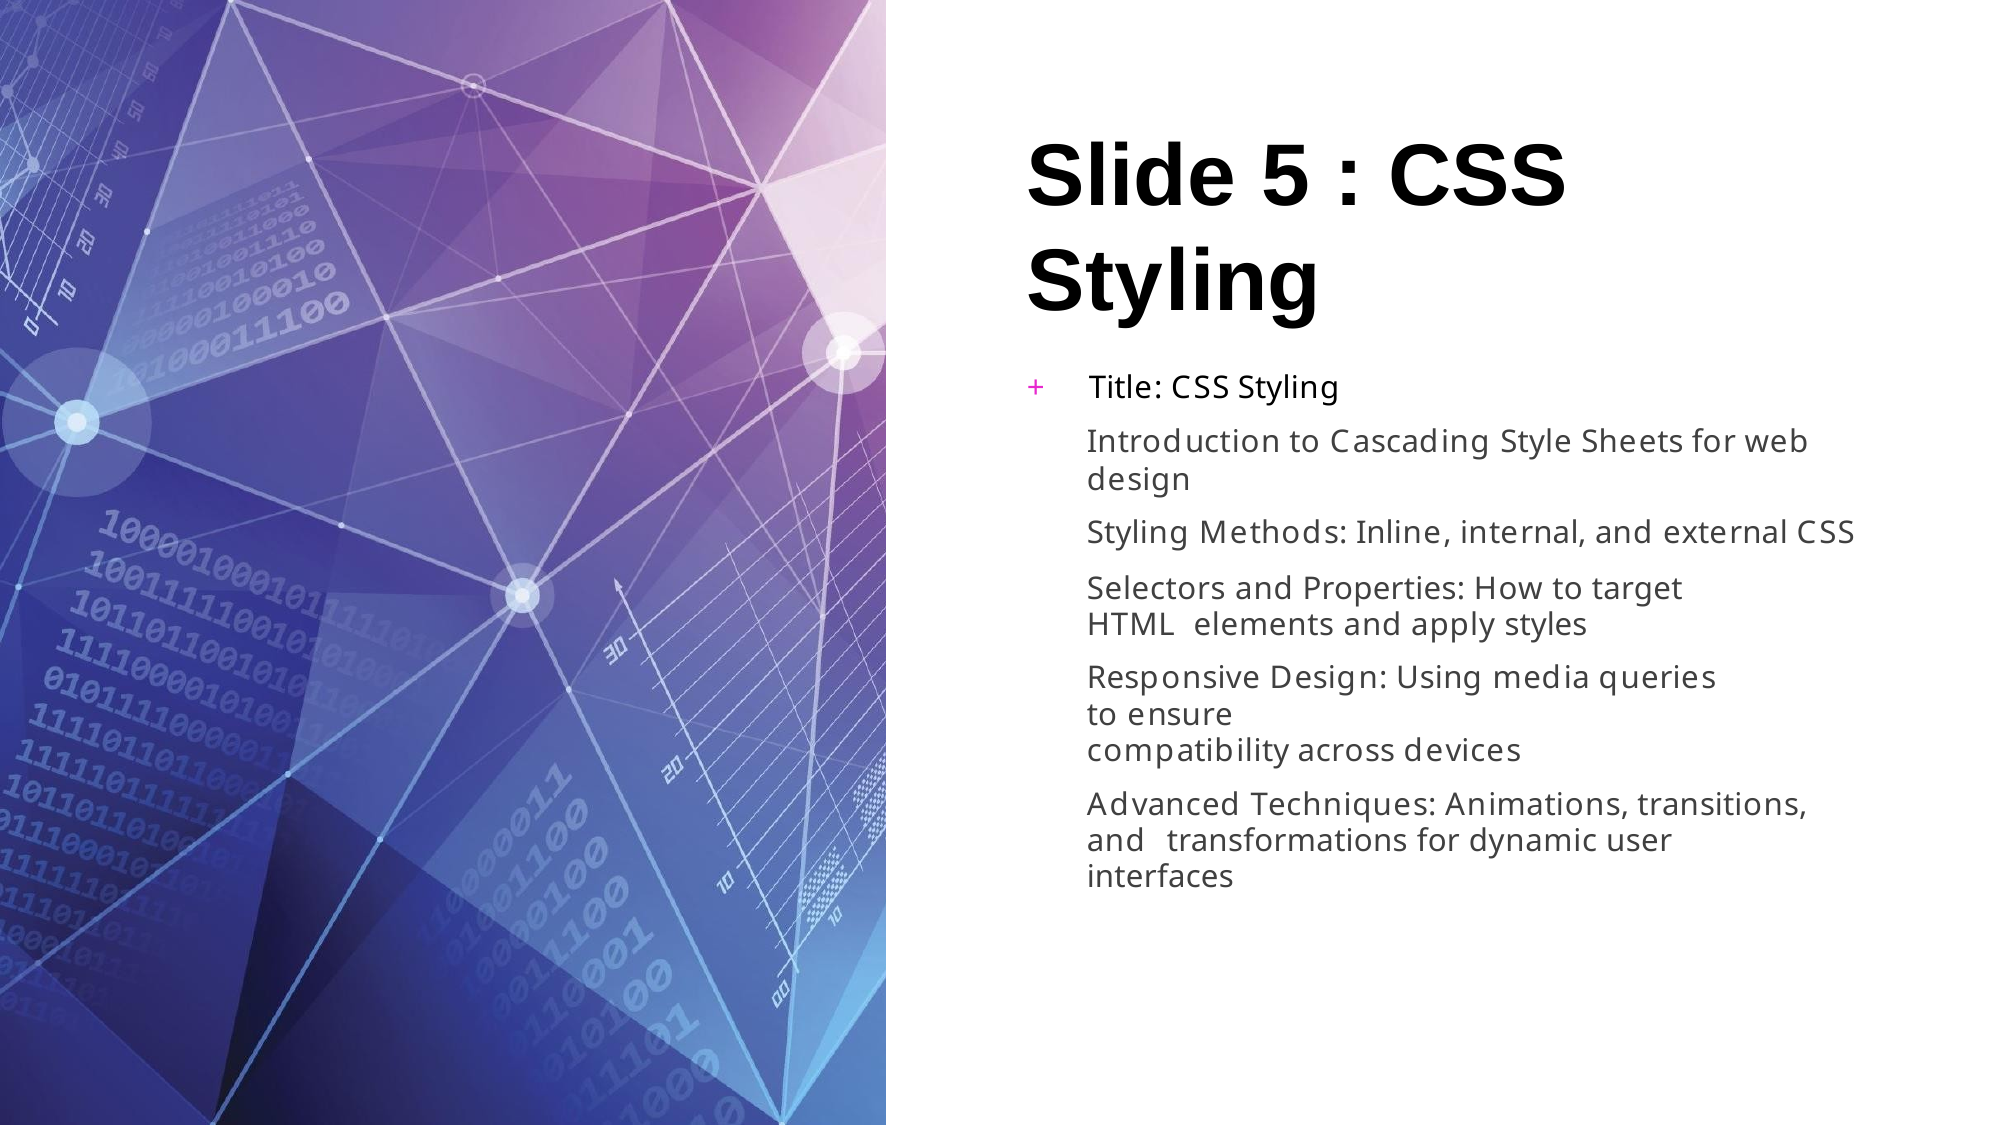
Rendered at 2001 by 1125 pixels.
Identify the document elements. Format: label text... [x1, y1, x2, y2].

title Slide 5 : CSS Styling [1024, 115, 1780, 328]
picture [0, 0, 887, 1125]
text_box + Title: CSS Styling Introduction to Cascading Style Sheets for web design Styling Methods: Inline, internal, and external CSS Selectors and Properties: How to target HTML elements and apply styles Responsive Design: Using media queries to ensure compatibility across devices Advanced Techniques: Animations, transitions, and transformations for dynamic user interfaces [1024, 347, 1859, 895]
